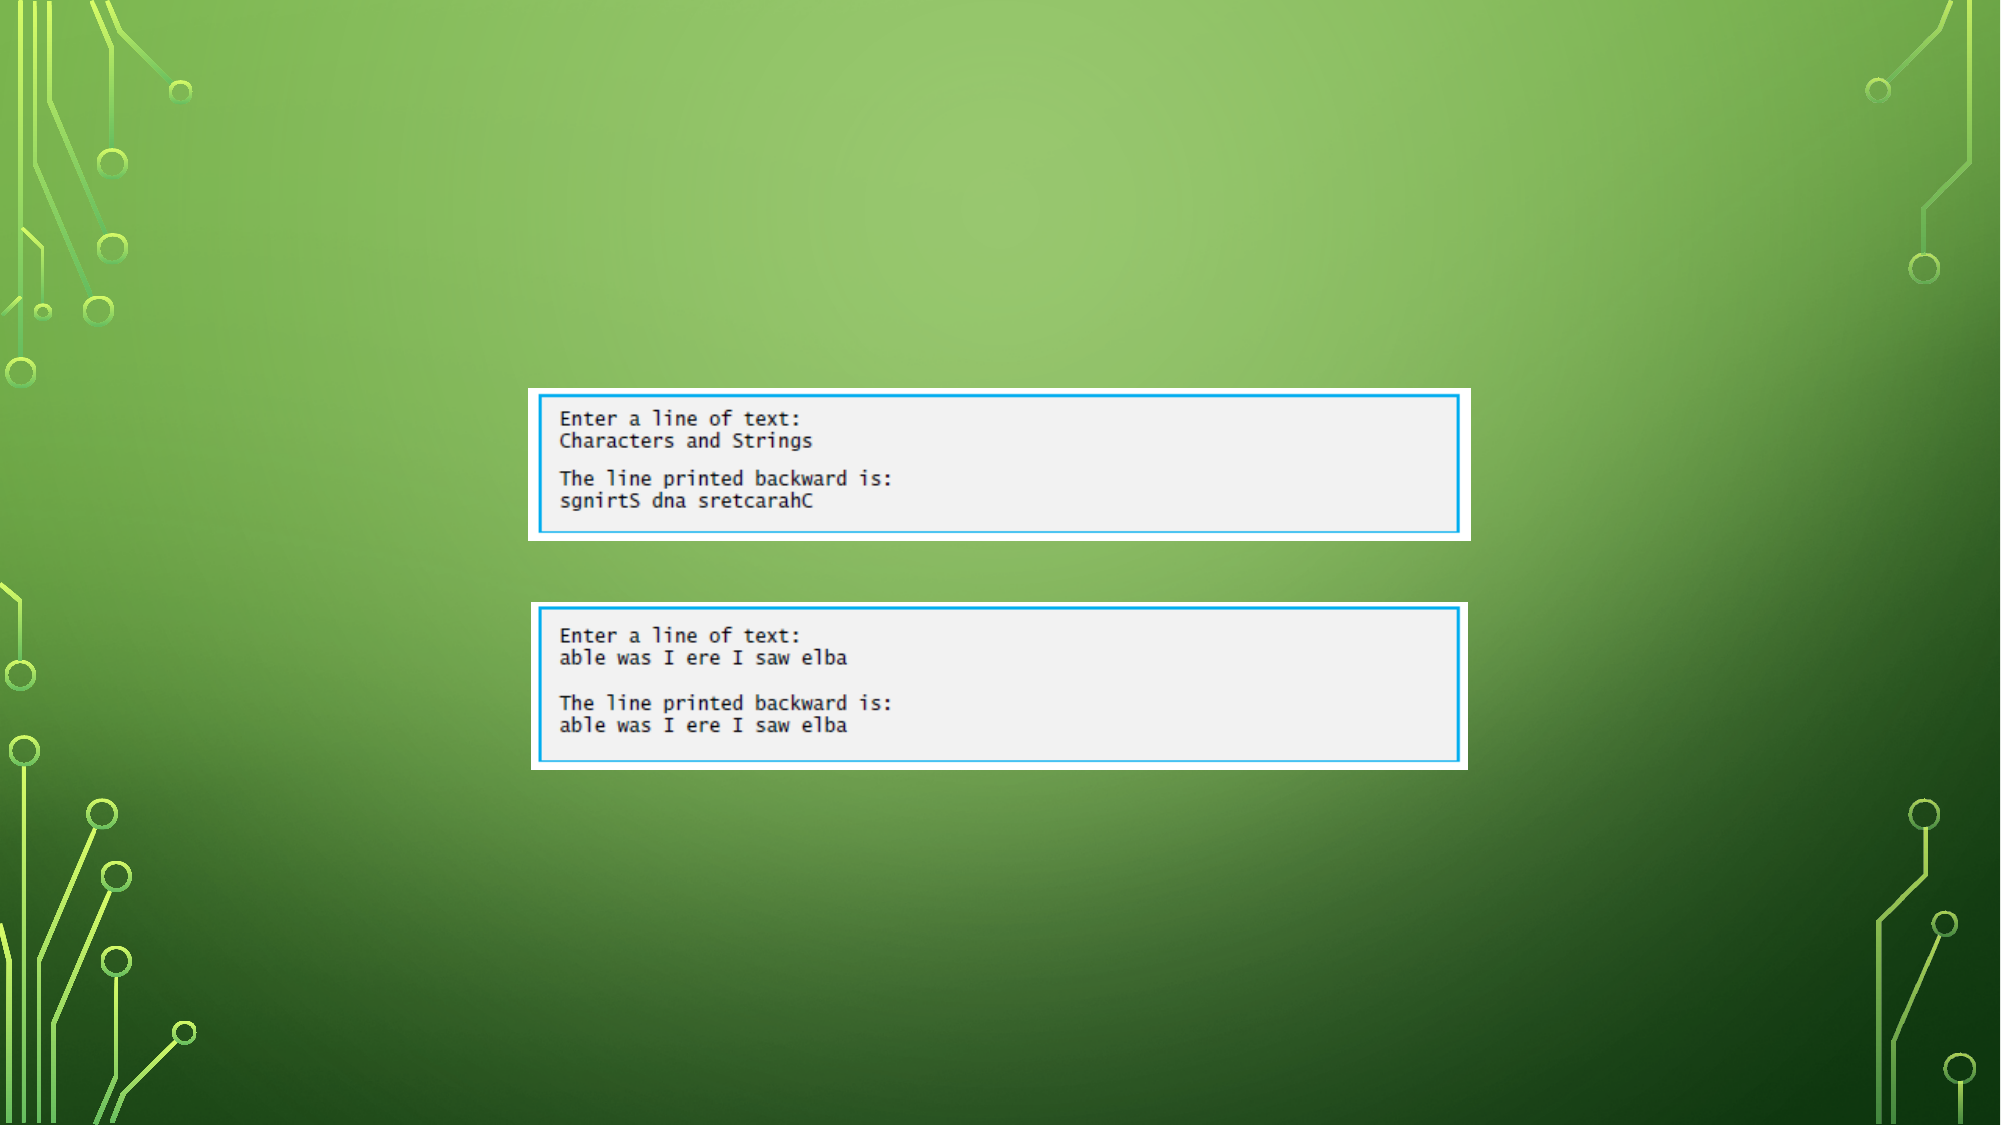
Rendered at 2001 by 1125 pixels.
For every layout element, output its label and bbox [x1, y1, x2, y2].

picture [531, 602, 1468, 771]
picture [528, 388, 1471, 541]
